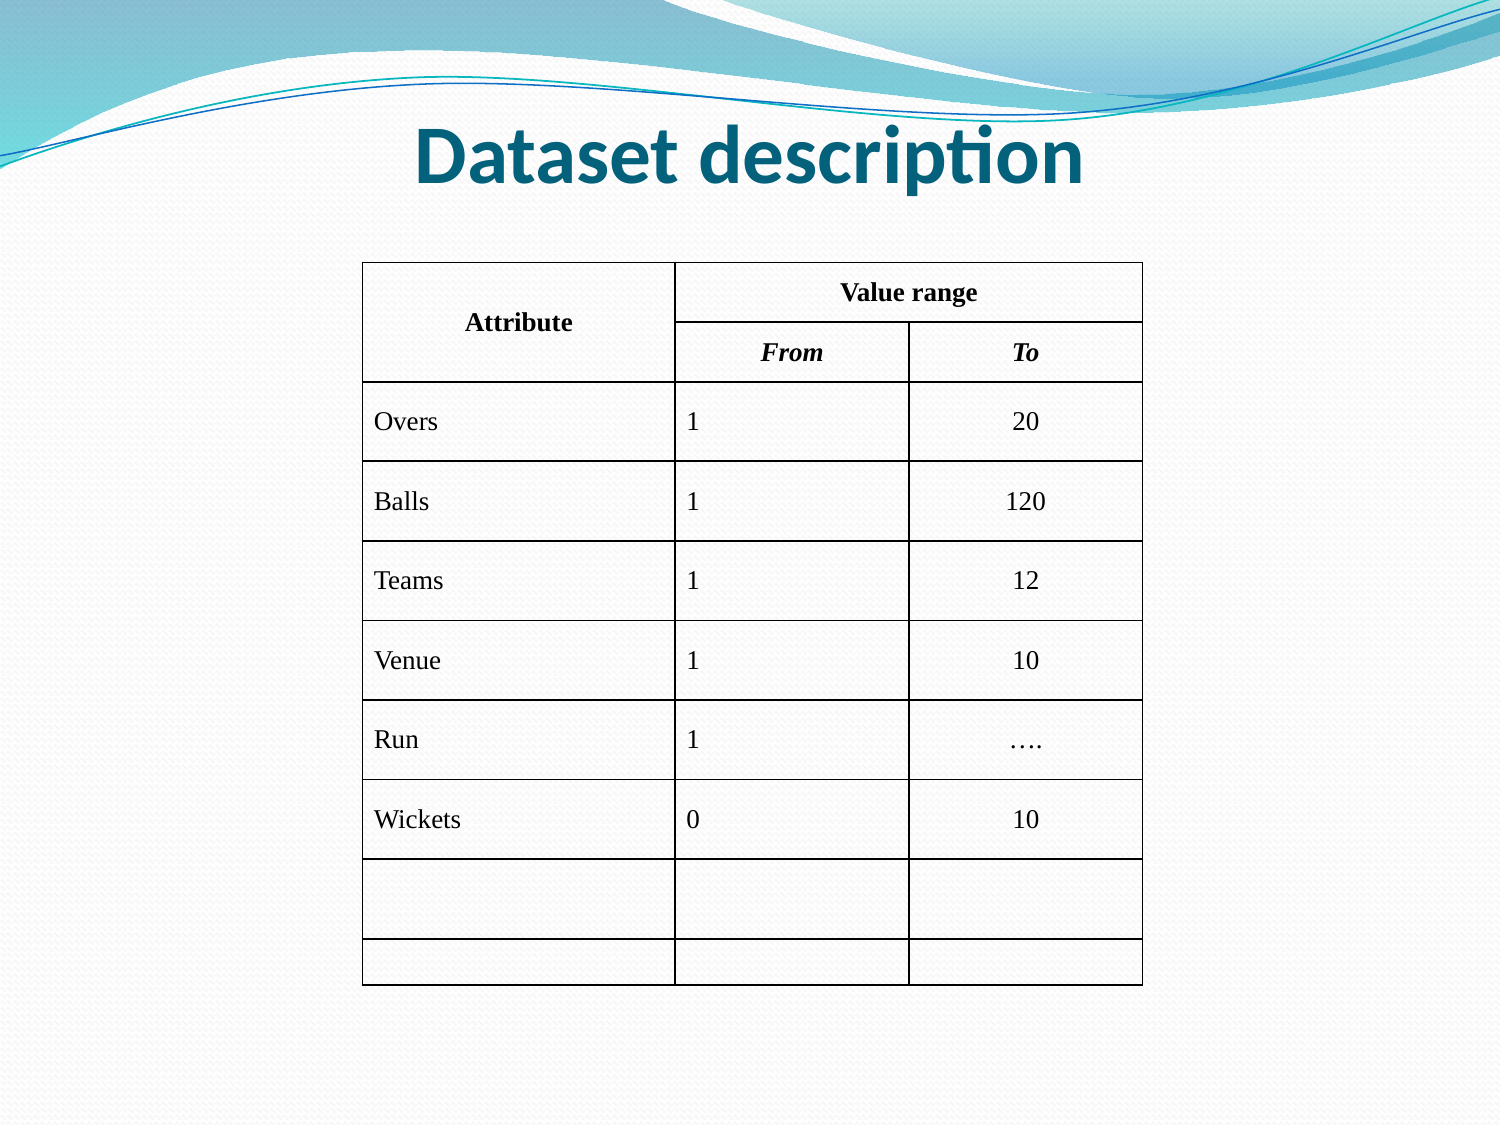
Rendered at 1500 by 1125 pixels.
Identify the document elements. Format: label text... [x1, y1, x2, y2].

table_cell Venue [363, 621, 674, 699]
table_cell [363, 940, 674, 984]
table_cell 12 [910, 542, 1142, 620]
table_cell To [910, 323, 1142, 381]
table_cell Wickets [363, 780, 674, 858]
table_cell [363, 860, 674, 938]
table_cell From [676, 323, 908, 381]
table_cell 10 [910, 621, 1142, 699]
table_cell 1 [676, 542, 908, 620]
table_cell 1 [676, 462, 908, 540]
list [49, 250, 1500, 1038]
table_header Attribute [363, 263, 674, 381]
table_cell 1 [676, 383, 908, 460]
table_cell 1 [676, 701, 908, 779]
table_cell Overs [363, 383, 674, 460]
table_cell …. [910, 701, 1142, 779]
table_cell 20 [910, 383, 1142, 460]
table_cell Run [363, 701, 674, 779]
table_cell Balls [363, 462, 674, 540]
title Dataset description [75, 75, 1425, 200]
table_header Value range [676, 263, 1142, 321]
table_cell 0 [676, 780, 908, 858]
table_cell [910, 860, 1142, 938]
table_cell [910, 940, 1142, 984]
table_cell 120 [910, 462, 1142, 540]
table_cell 1 [676, 621, 908, 699]
table_cell [676, 860, 908, 938]
table_cell Teams [363, 542, 674, 620]
table_cell 10 [910, 780, 1142, 858]
table_cell [676, 940, 908, 984]
